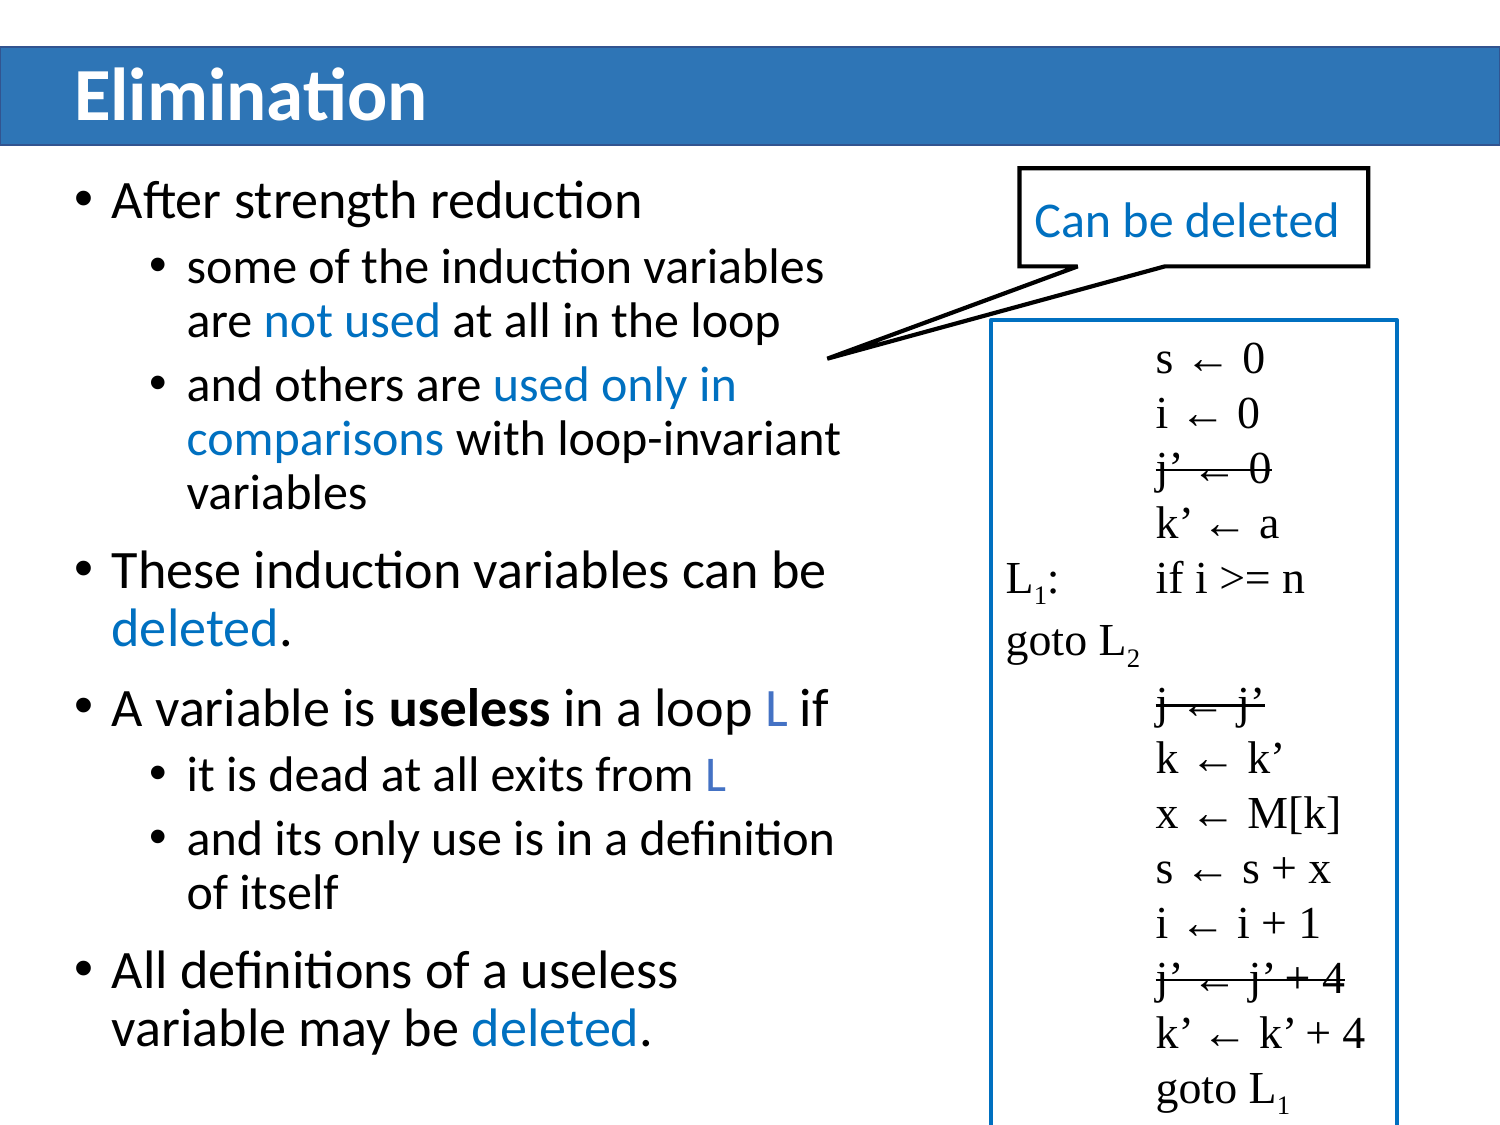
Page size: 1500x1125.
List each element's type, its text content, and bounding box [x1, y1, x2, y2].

title Elimination [59, 47, 1446, 146]
list After strength reduction some of the induction variables are not used at all in the loop and others are used only in comparisons with loop-invariant variables These induction variables can be deleted. A variable is useless in a loop L if it is dead at all exits from L and its only use is in a definition of itself All definitions of a useless variable may be deleted. [59, 163, 872, 1095]
text_box s ← 0 i ← 0 j’ ← 0 k’ ← a L1: if i >= n goto L2 j ← j’ k ← k’ x ← M[k] s ← s + x i ← i + 1 j’ ← j’ + 4 k’ ← k’ + 4 goto L1 L2: [990, 320, 1397, 1125]
text_box Can be deleted [826, 167, 1370, 360]
